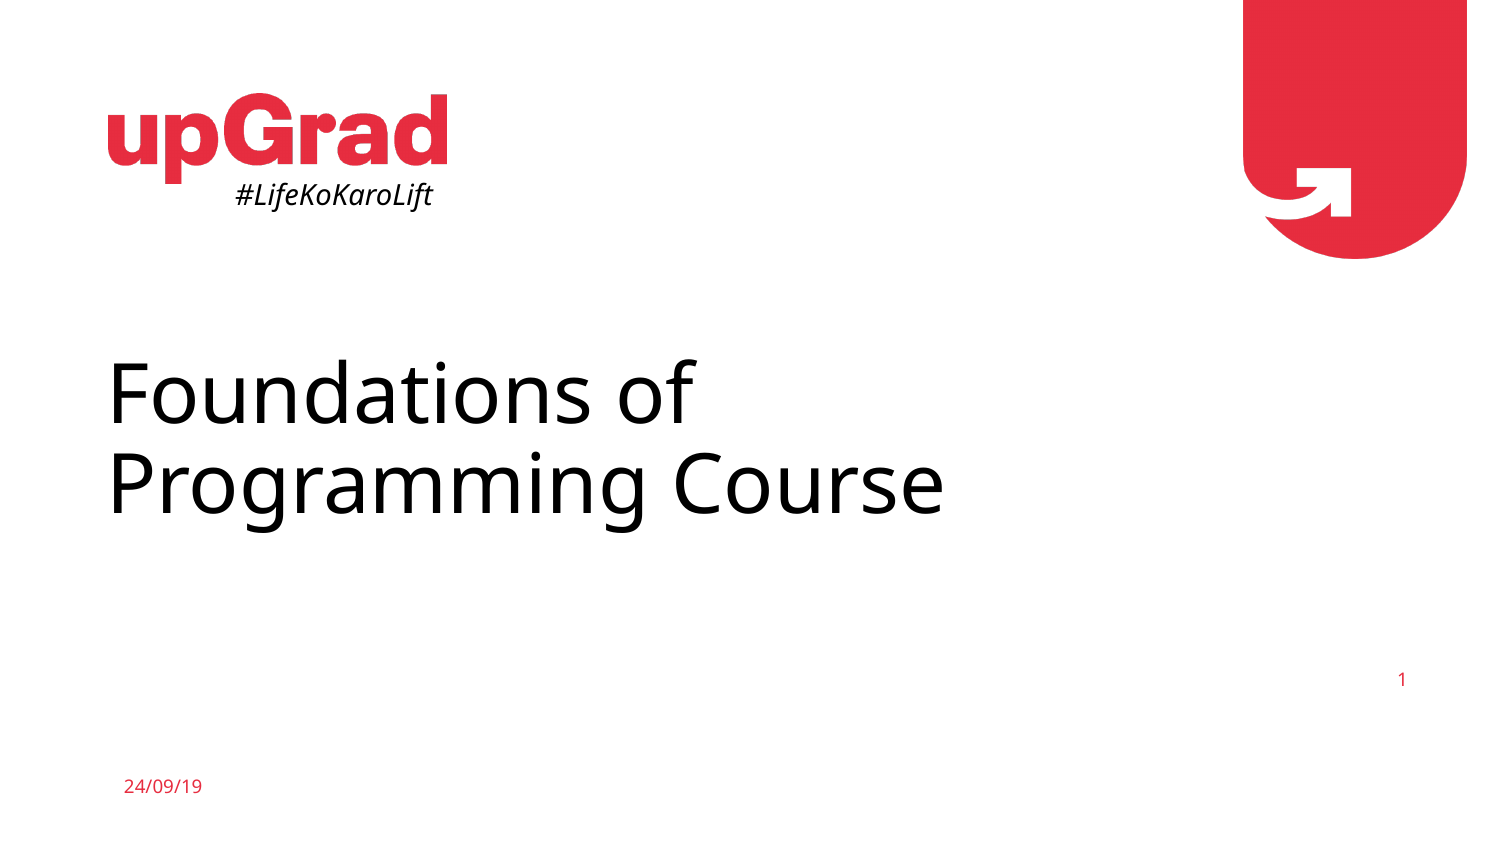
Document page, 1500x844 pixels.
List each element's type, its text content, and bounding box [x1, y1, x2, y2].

text_box Foundations of Programming Course [91, 346, 1223, 540]
picture [108, 93, 447, 184]
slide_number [108, 763, 447, 809]
slide_number ‹#› [1085, 658, 1423, 704]
picture [1243, 0, 1467, 259]
text_box #LifeKoKaroLift [189, 117, 462, 333]
